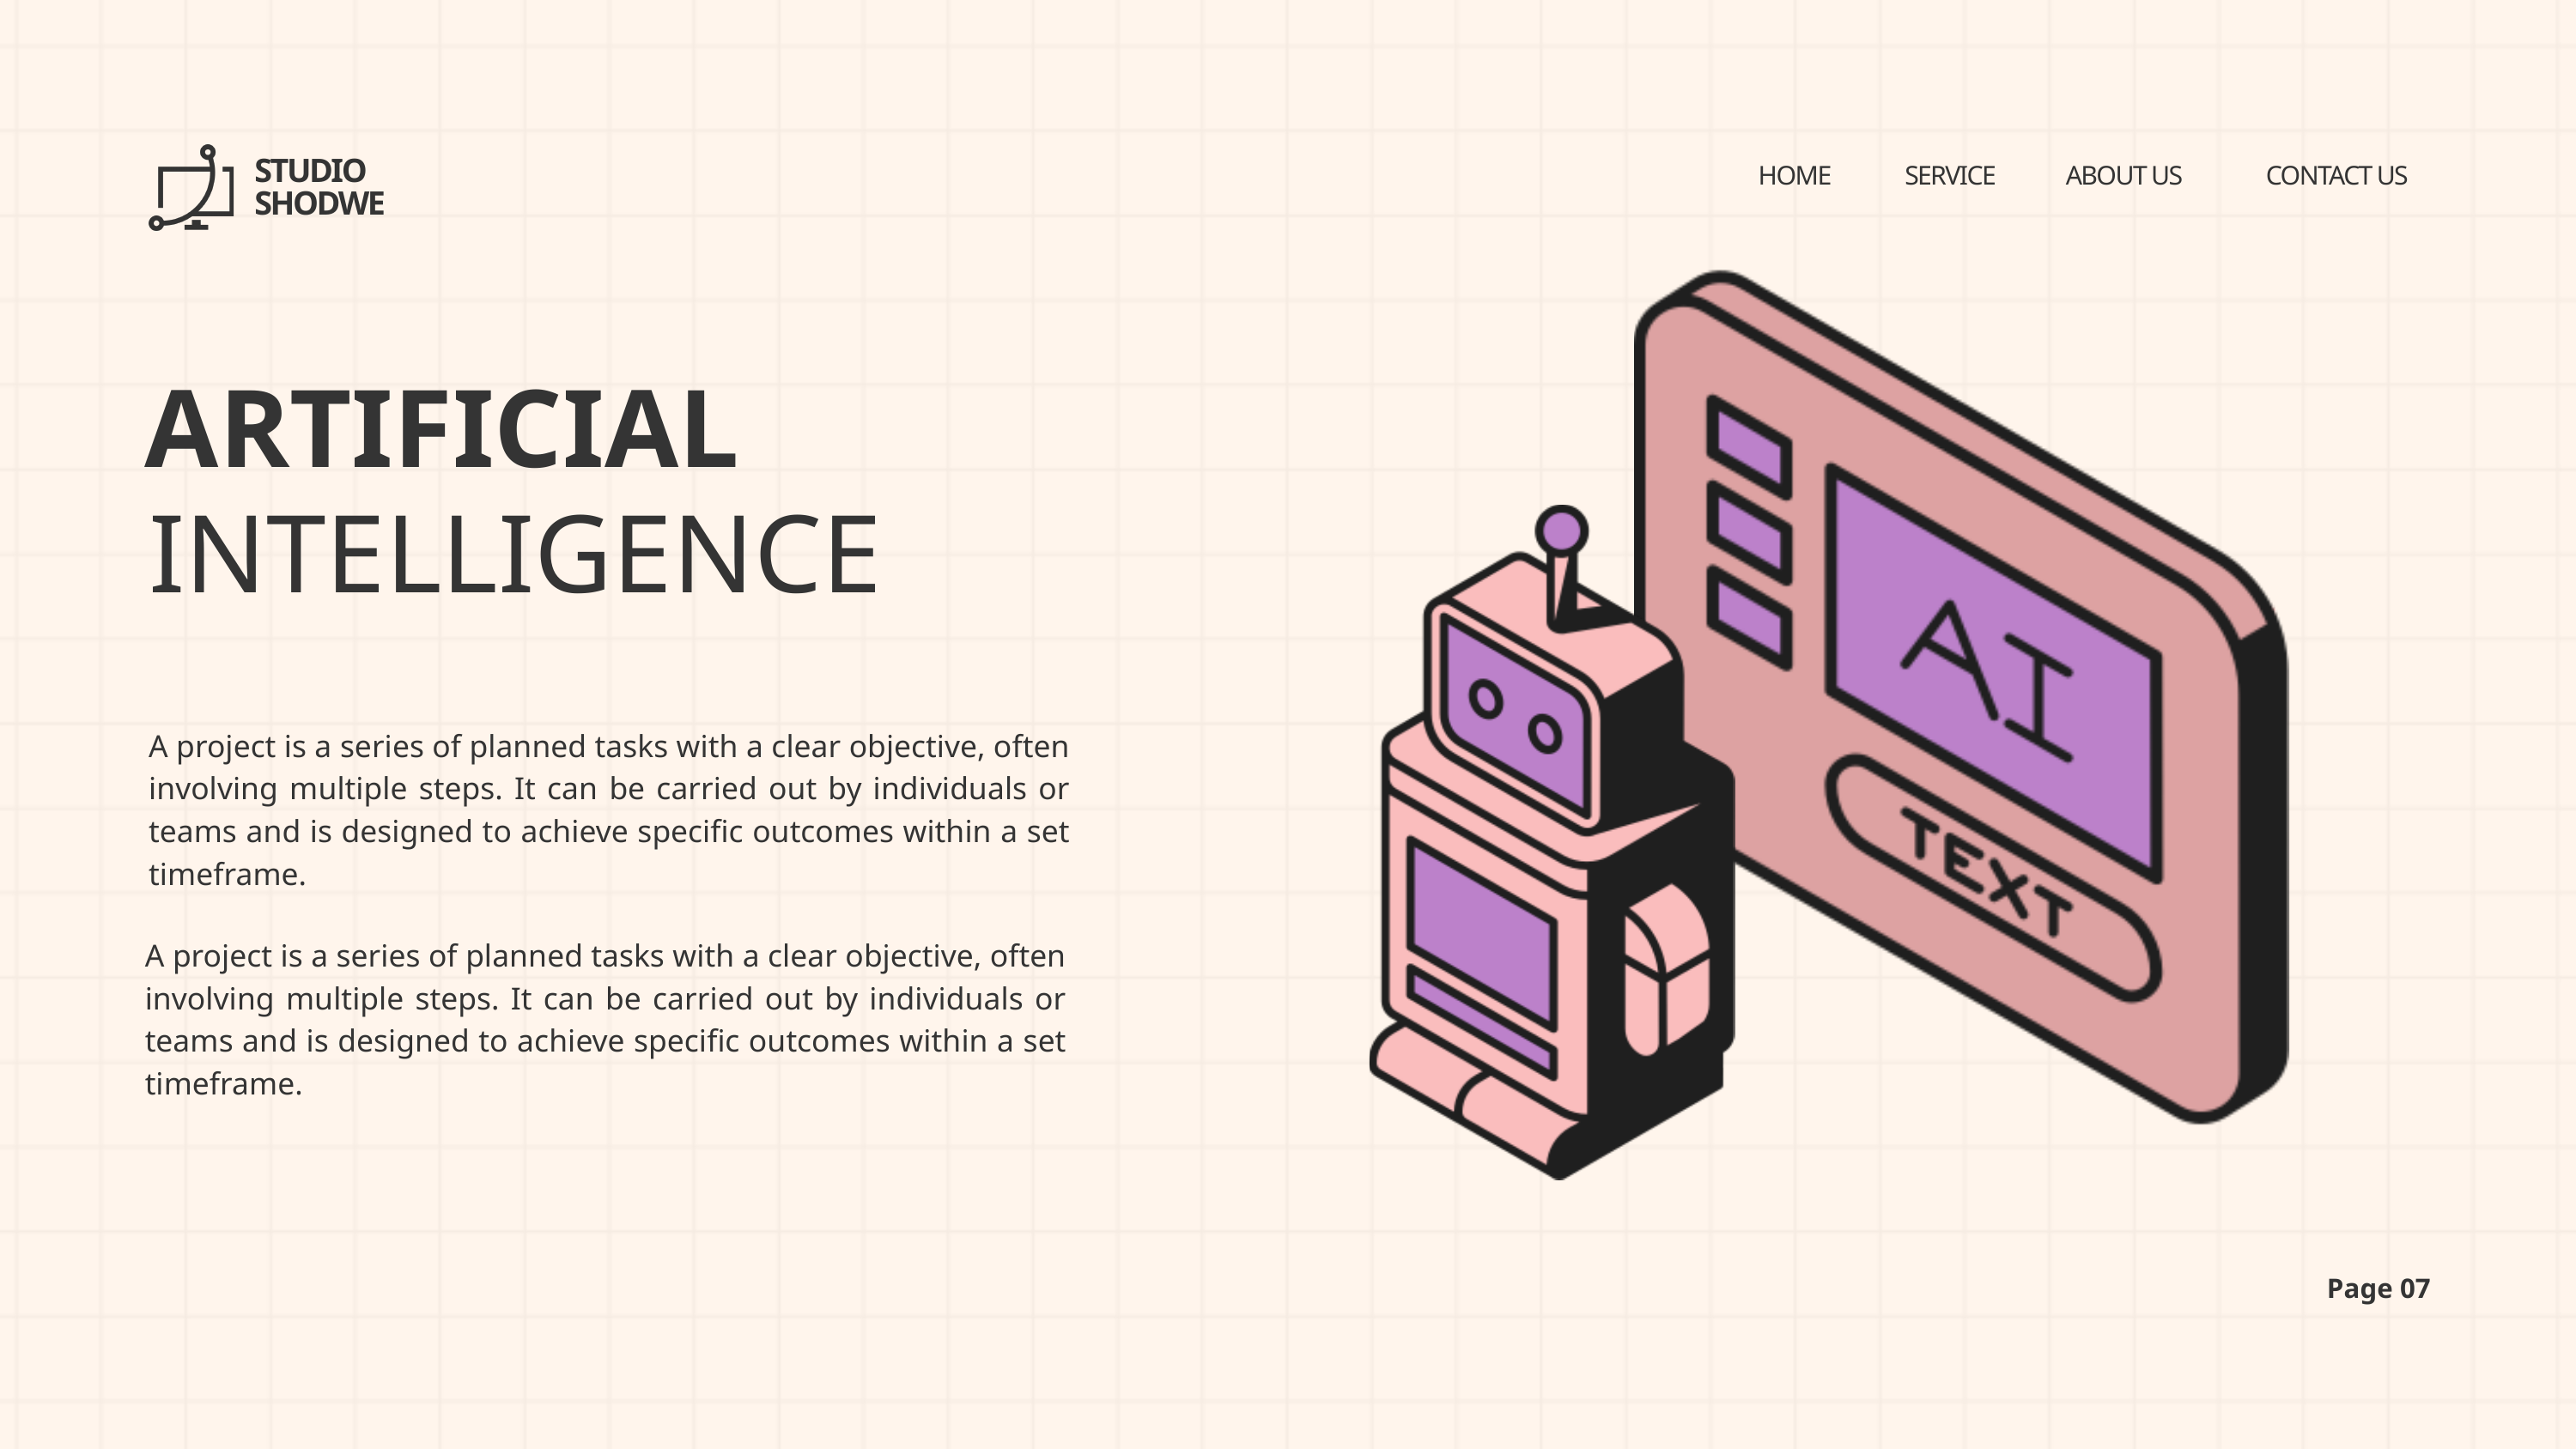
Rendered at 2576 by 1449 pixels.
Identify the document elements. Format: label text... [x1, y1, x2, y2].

text_box A project is a series of planned tasks with a clear objective, often involving multiple steps. It can be carried out by individuals or teams and is designed to achieve specific outcomes within a set timeframe. [144, 931, 1067, 1101]
text_box HOME [1735, 156, 1855, 191]
text_box INTELLIGENCE [149, 464, 1145, 615]
text_box CONTACT US [2243, 156, 2432, 191]
text_box ABOUT US [2046, 156, 2202, 191]
text_box SERVICE [1891, 156, 2011, 191]
text_box [1369, 505, 1735, 1180]
text_box STUDIO SHODWE [254, 156, 418, 222]
text_box ARTIFICIAL [144, 338, 1141, 489]
text_box [149, 144, 234, 231]
text_box [1634, 269, 2290, 1130]
text_box Page 07 [2289, 1266, 2432, 1304]
text_box A project is a series of planned tasks with a clear objective, often involving multiple steps. It can be carried out by individuals or teams and is designed to achieve specific outcomes within a set timeframe. [149, 720, 1071, 892]
text_box [0, 0, 2576, 1449]
